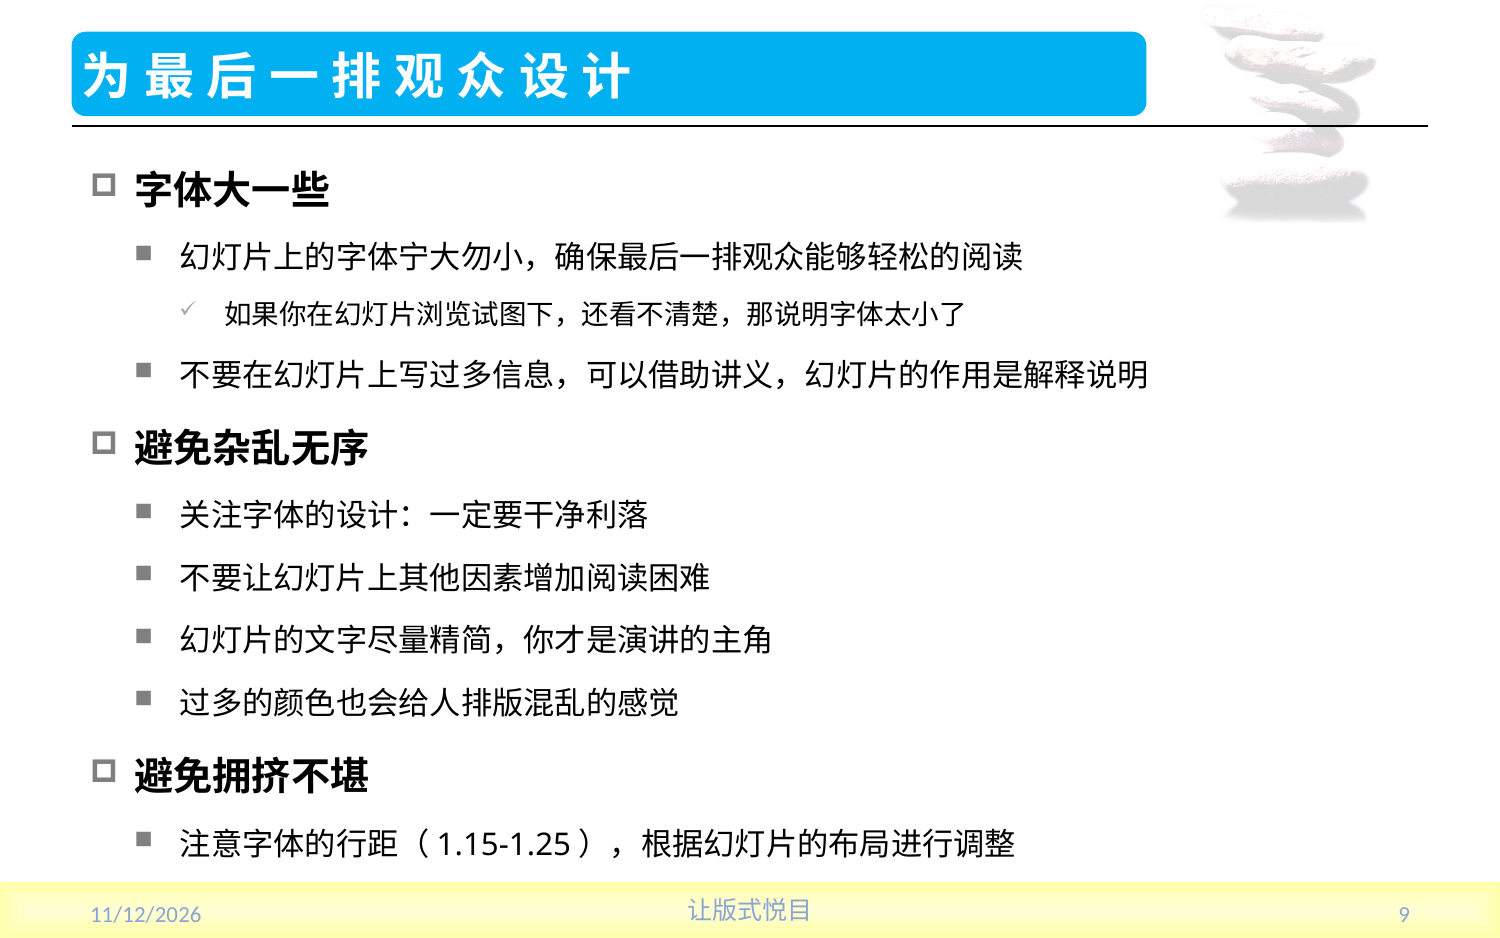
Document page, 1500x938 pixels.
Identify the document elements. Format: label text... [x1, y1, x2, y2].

slide_number 9 [1074, 887, 1425, 938]
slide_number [75, 887, 425, 938]
list 字体大一些 幻灯片上的字体宁大勿小，确保最后一排观众能够轻松的阅读 如果你在幻灯片浏览试图下，还看不清楚，那说明字体太小了 不要在幻灯片上写过多信息，可以借助讲义，幻灯片的作用是解释说明 避免杂乱无序 关注字体的设计：一定要干净利落 不要让幻灯片上其他因素增加阅读困难 幻灯片的文字尽量精简，你才是演讲的主角 过多的颜色也会给人排版混乱的感觉 避免拥挤不堪 注意字体的行距（1.15-1.25），根据幻灯片的布局进行调整 [75, 134, 1425, 871]
footer 让版式悦目 [512, 887, 988, 938]
title 为最后一排观众设计 [66, 33, 1111, 116]
